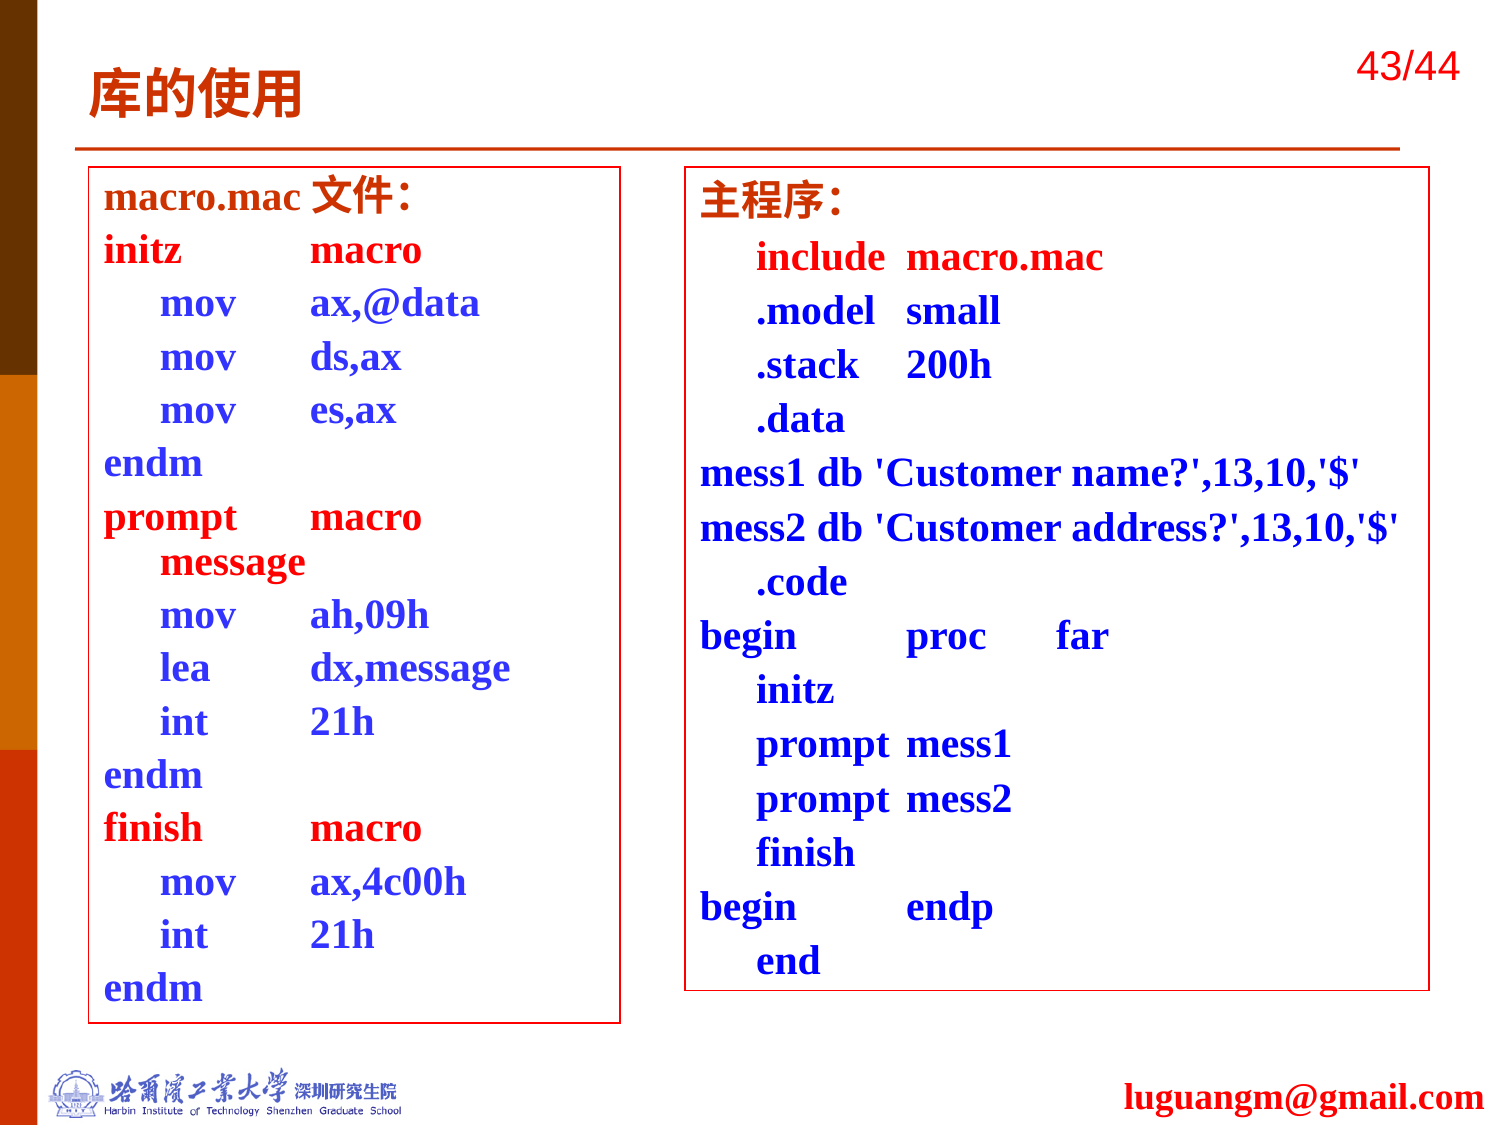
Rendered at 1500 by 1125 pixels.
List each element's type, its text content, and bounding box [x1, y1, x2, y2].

picture [41, 1061, 414, 1124]
list macro.mac文件： initz macro mov ax,@data mov ds,ax mov es,ax endm prompt macro message mov ah,09h lea dx,message int 21h endm finish macro mov ax,4c00h int 21h endm [88, 166, 621, 1024]
text_box 库的使用 [74, 52, 1123, 132]
text_box 主程序： include macro.mac .model small .stack 200h .data mess1 db 'Customer name?',13,10,'$' mess2 db 'Customer address?',13,10,'$' .code begin proc far initz prompt mess1 prompt mess2 finish begin endp end [685, 166, 1430, 991]
